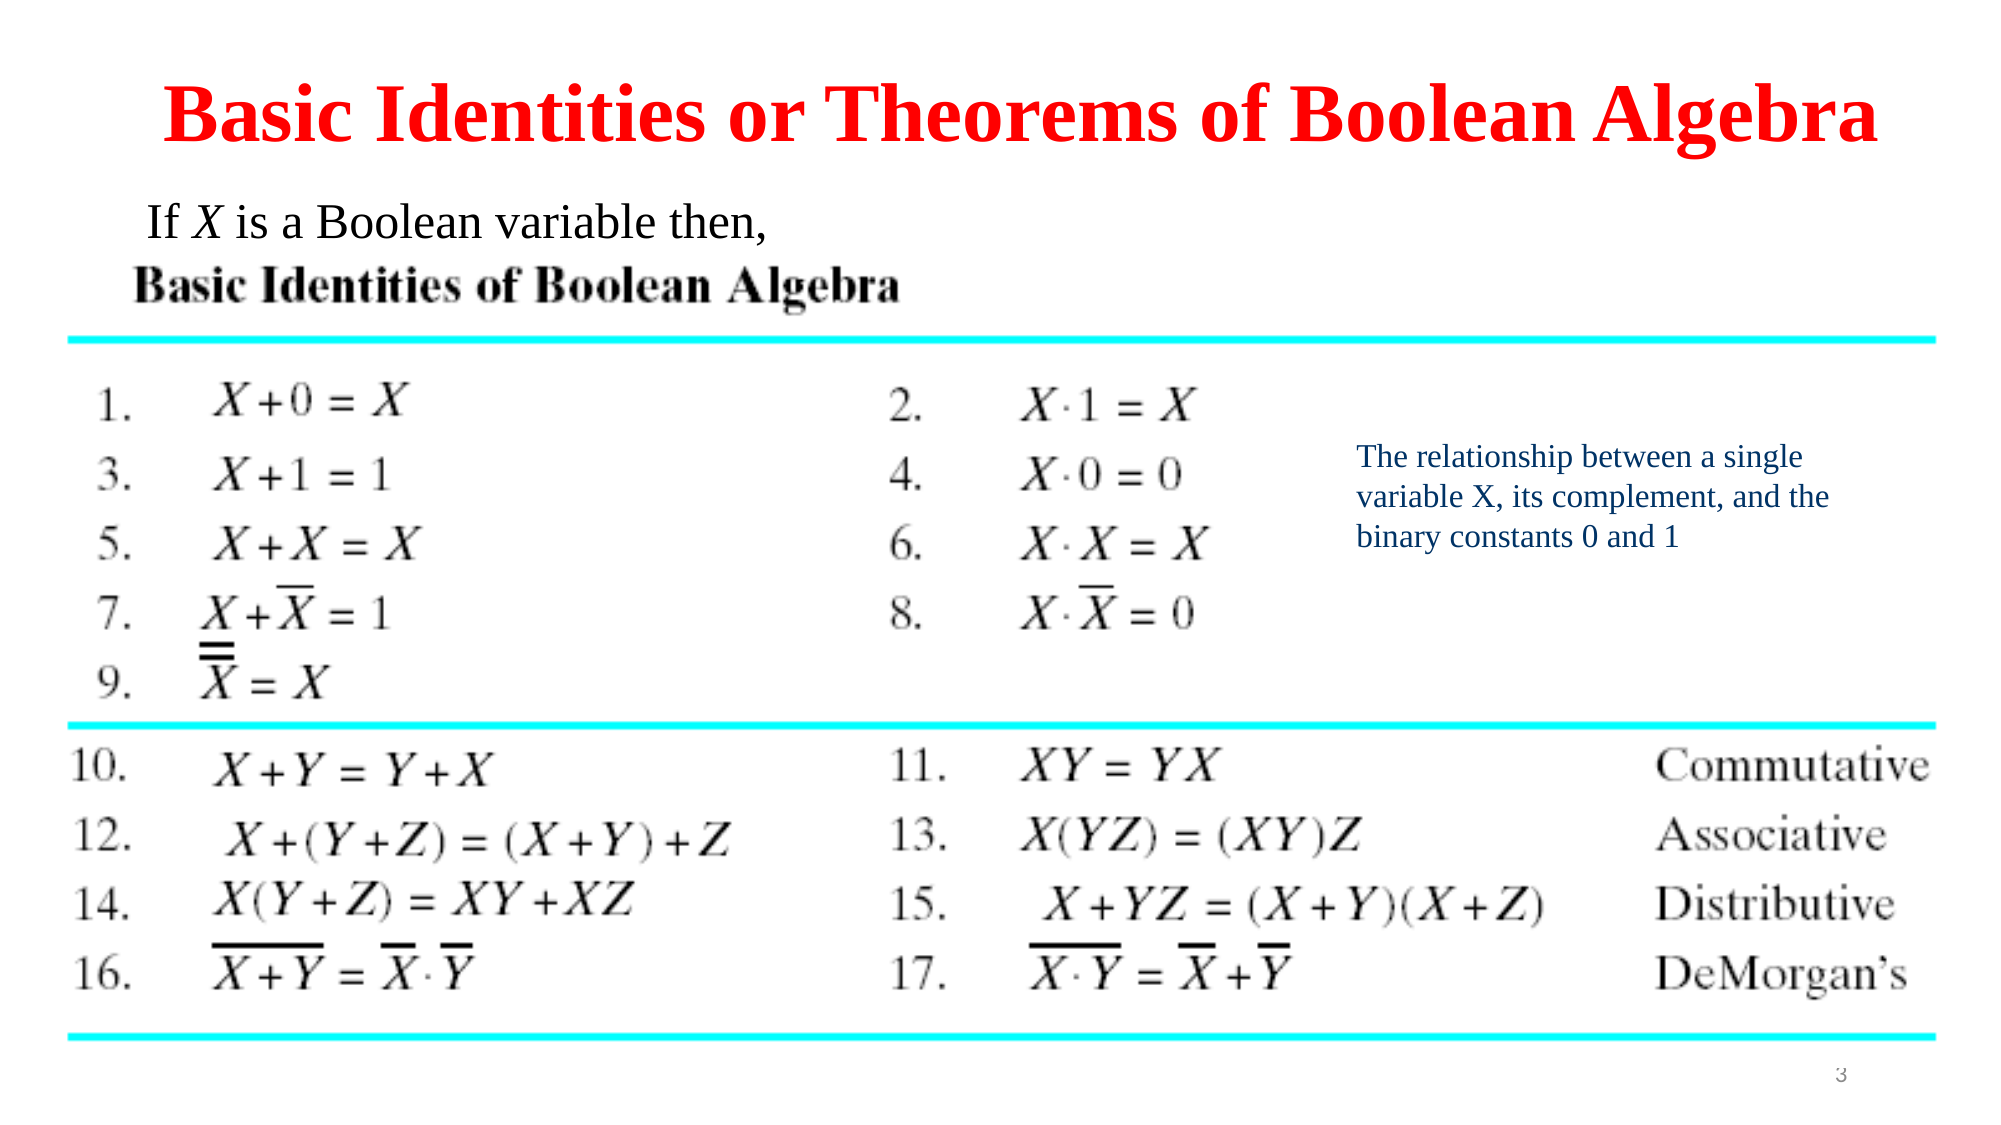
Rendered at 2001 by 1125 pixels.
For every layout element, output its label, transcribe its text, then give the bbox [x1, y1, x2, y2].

slide_number 3 [1412, 1068, 1863, 1103]
text_box Basic Identities or Theorems of Boolean Algebra If X is a Boolean variable then, [131, 40, 1914, 216]
picture [27, 261, 1950, 1068]
